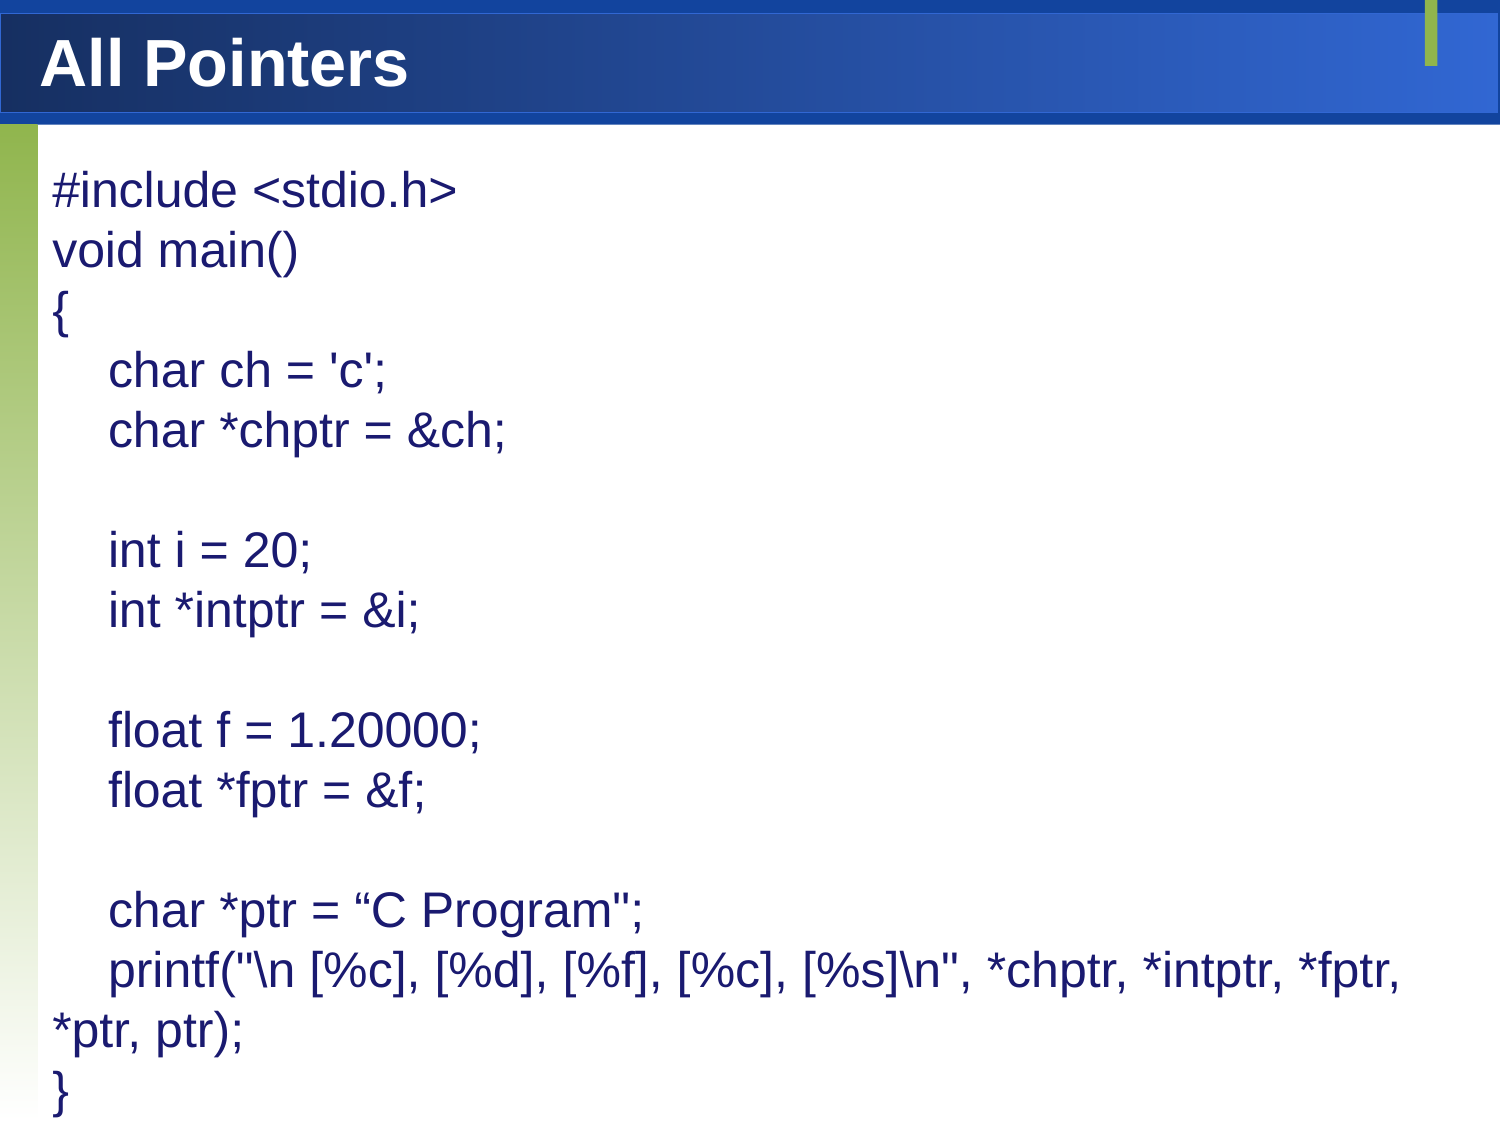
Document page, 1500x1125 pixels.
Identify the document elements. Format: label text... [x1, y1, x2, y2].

text_box #include <stdio.h> void main() { char ch = 'c'; char *chptr = &ch; int i = 20; int *intptr = &i; float f = 1.20000; float *fptr = &f; char *ptr = “C Program"; printf("\n [%c], [%d], [%f], [%c], [%s]\n", *chptr, *intptr, *fptr, *ptr, ptr); } [37, 149, 1463, 1125]
title All Pointers [24, 12, 1150, 100]
